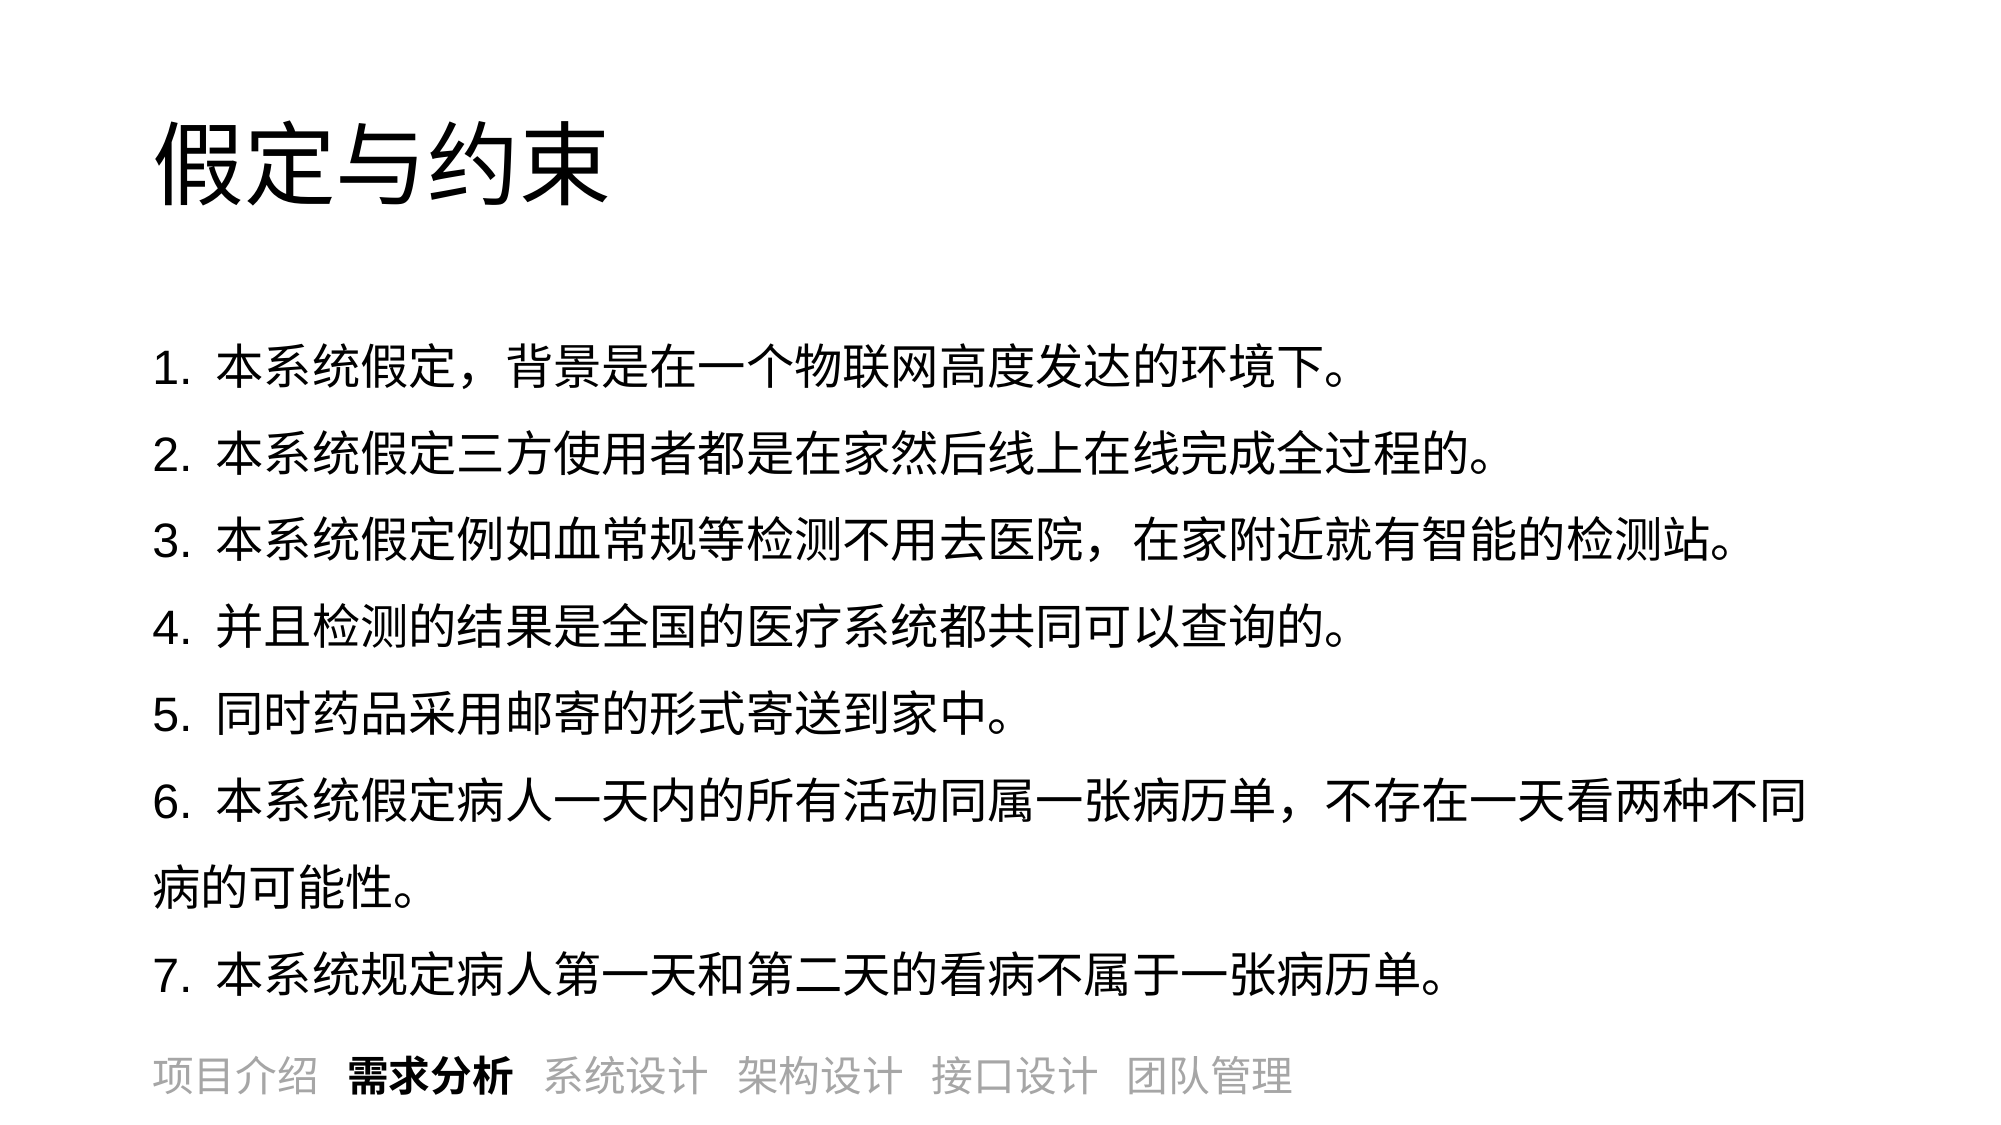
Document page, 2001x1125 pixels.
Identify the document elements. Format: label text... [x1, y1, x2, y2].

title 假定与约束 [137, 59, 1863, 278]
list 1. 本系统假定，背景是在一个物联网高度发达的环境下。 2. 本系统假定三方使用者都是在家然后线上在线完成全过程的。 3. 本系统假定例如血常规等检测不用去医院，在家附近就有智能的检测站。 4. 并且检测的结果是全国的医疗系统都共同可以查询的。 5. 同时药品采用邮寄的形式寄送到家中。 6. 本系统假定病人一天内的所有活动同属一张病历单，不存在一天看两种不同病的可能性。 7. 本系统规定病人第一天和第二天的看病不属于一张病历单。 [137, 299, 1863, 1014]
